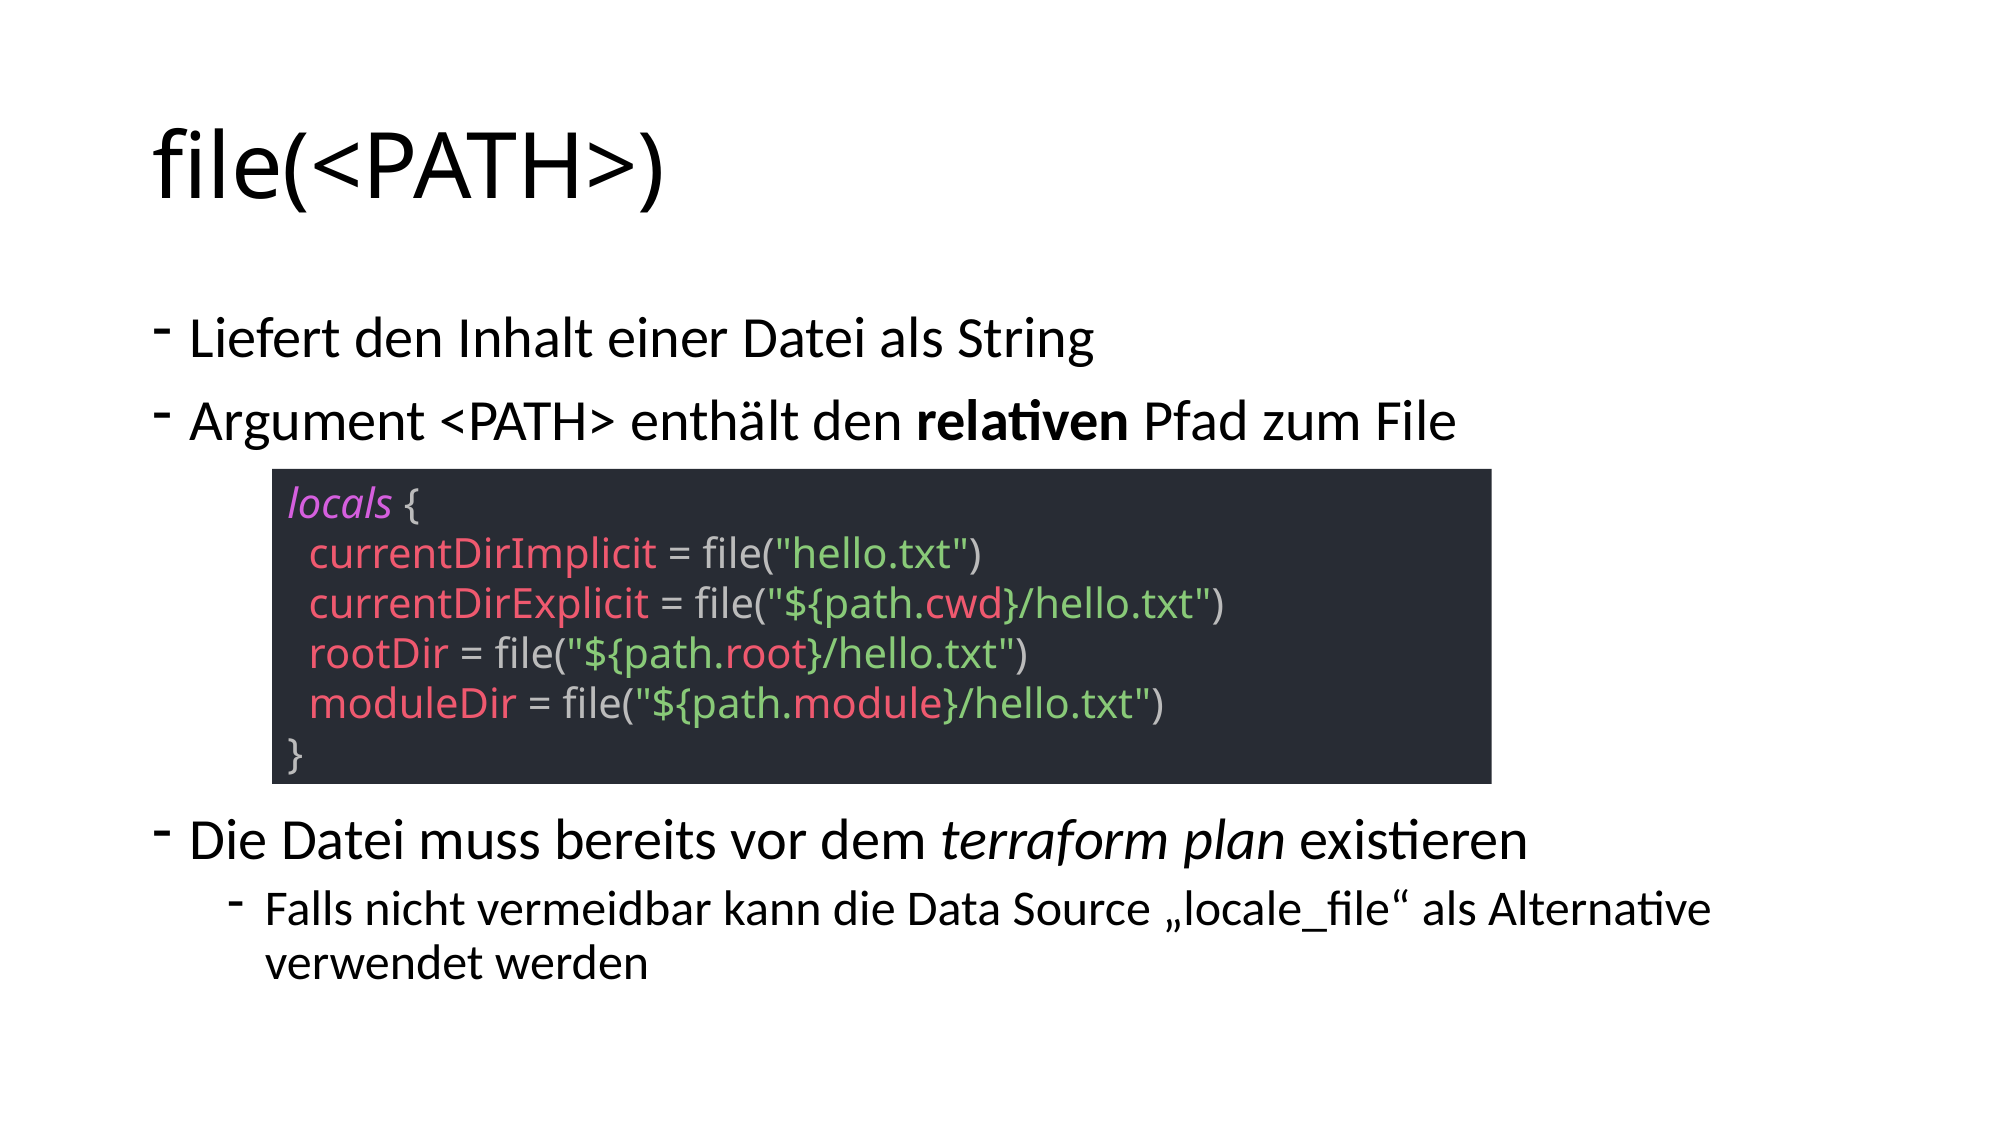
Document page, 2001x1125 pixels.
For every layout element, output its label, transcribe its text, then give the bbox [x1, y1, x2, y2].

text_box locals { currentDirImplicit = file("hello.txt") currentDirExplicit = file("${path.cwd}/hello.txt") rootDir = file("${path.root}/hello.txt") moduleDir = file("${path.module}/hello.txt") } [272, 468, 1492, 784]
title file(<PATH>) [137, 59, 1863, 278]
list Liefert den Inhalt einer Datei als String Argument <PATH> enthält den relativen Pfad zum File Die Datei muss bereits vor dem terraform plan existieren Falls nicht vermeidbar kann die Data Source „locale_file“ als Alternative verwendet werden [137, 299, 1863, 1014]
